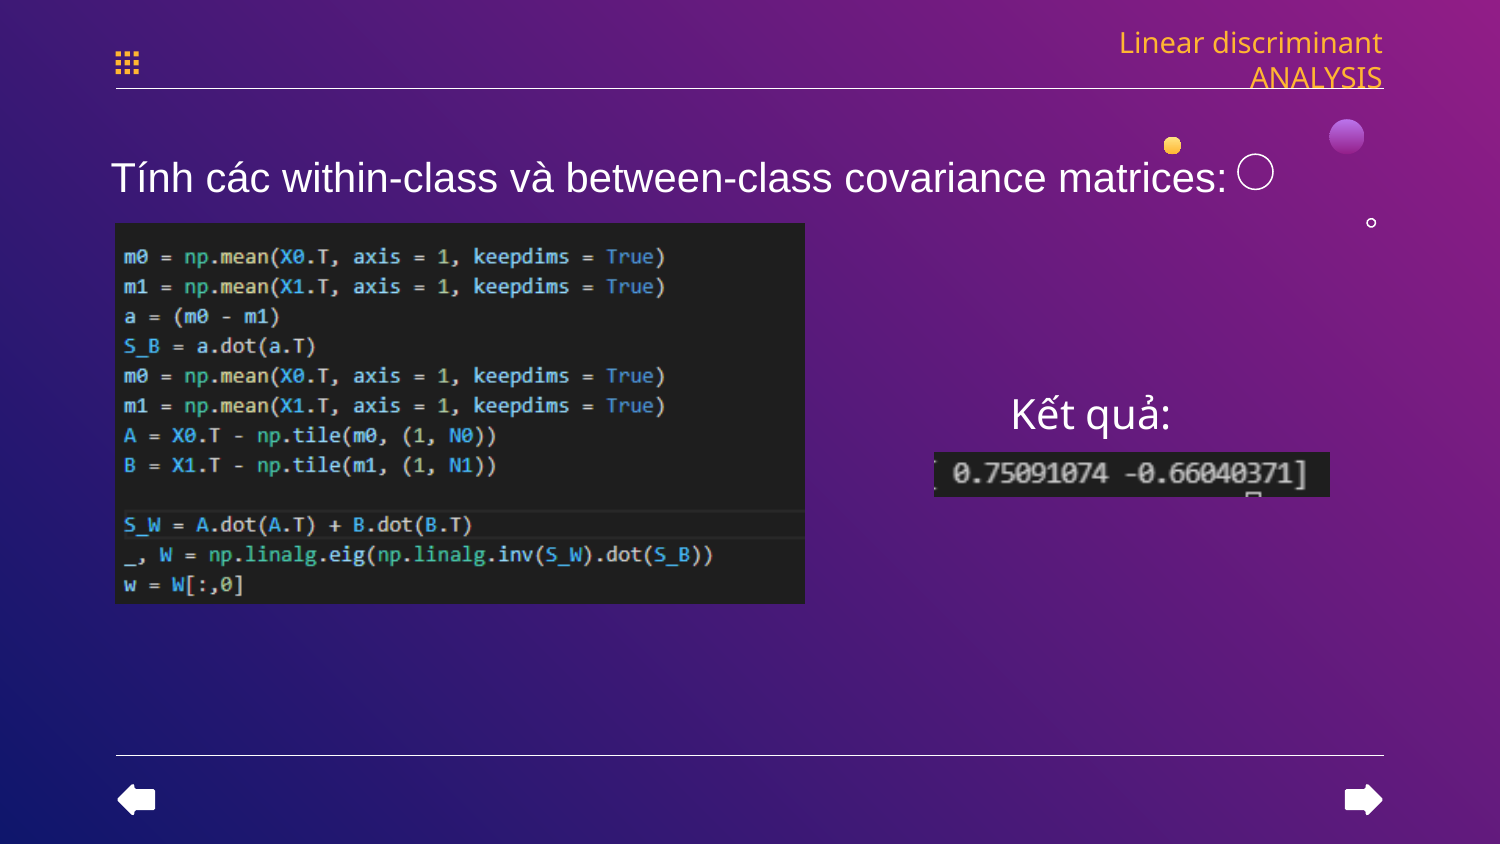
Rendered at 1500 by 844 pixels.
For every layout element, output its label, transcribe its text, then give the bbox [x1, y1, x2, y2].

text_box Kết quả: [996, 380, 1332, 446]
text_box Linear discriminant ANALYSIS [1027, 34, 1383, 85]
text_box Tính các within-class và between-class covariance matrices: [95, 142, 1480, 208]
text_box [1344, 784, 1383, 816]
text_box [1164, 136, 1181, 142]
text_box [109, 45, 145, 81]
text_box [117, 784, 156, 816]
picture [115, 223, 806, 604]
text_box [115, 50, 139, 75]
picture [934, 451, 1330, 497]
text_box [1329, 119, 1365, 142]
